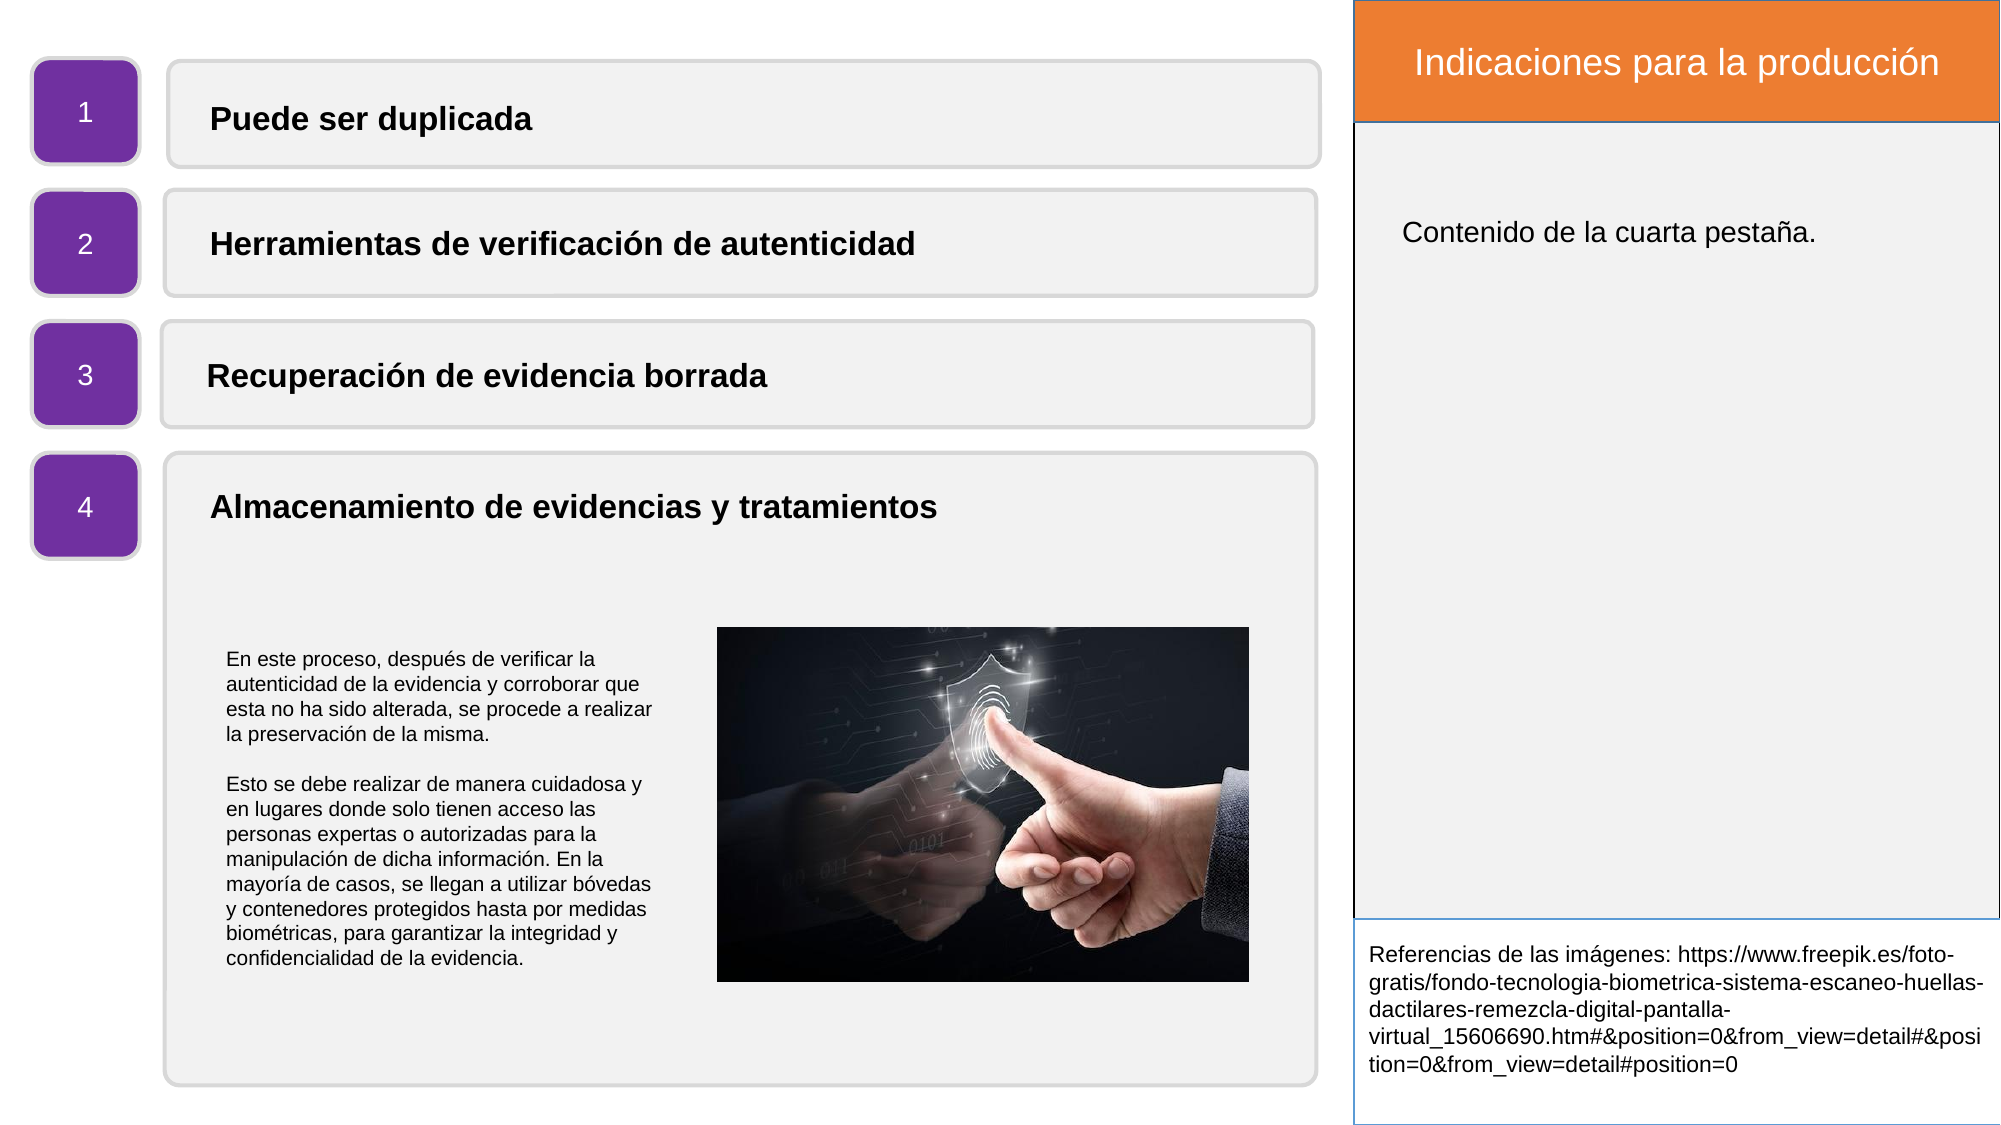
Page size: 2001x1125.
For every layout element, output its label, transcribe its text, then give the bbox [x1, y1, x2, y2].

text_box Referencias de las imágenes: https://www.freepik.es/foto-gratis/fondo-tecnologia-biometrica-sistema-escaneo-huellas-dactilares-remezcla-digital-pantalla-virtual_15606690.htm#&position=0&from_view=detail#&position=0&from_view=detail#position=0 [1353, 918, 2000, 1125]
text_box 1 [31, 58, 140, 165]
text_box [164, 189, 1317, 296]
text_box Puede ser duplicada [194, 89, 553, 146]
text_box Contenido de la cuarta pestaña. [1387, 206, 1964, 701]
text_box 2 [31, 189, 140, 296]
text_box Herramientas de verificación de autenticidad [194, 214, 942, 271]
text_box [168, 60, 1320, 168]
text_box Recuperación de evidencia borrada [191, 346, 791, 402]
text_box 4 [31, 452, 140, 559]
text_box 3 [31, 321, 140, 428]
text_box En este proceso, después de verificar la autenticidad de la evidencia y corroborar que esta no ha sido alterada, se procede a realizar la preservación de la misma. Esto se debe realizar de manera cuidadosa y en lugares donde solo tienen acceso las personas expertas o autorizadas para la manipulación de dicha información. En la mayoría de casos, se llegan a utilizar bóvedas y contenedores protegidos hasta por medidas biométricas, para garantizar la integridad y confidencialidad de la evidencia. [211, 637, 671, 982]
text_box [1353, 122, 2000, 918]
text_box [161, 321, 1314, 428]
text_box Almacenamiento de evidencias y tratamientos [194, 477, 965, 534]
text_box [164, 452, 1317, 1086]
text_box Indicaciones para la producción [1353, 0, 2000, 122]
picture [716, 626, 1249, 982]
